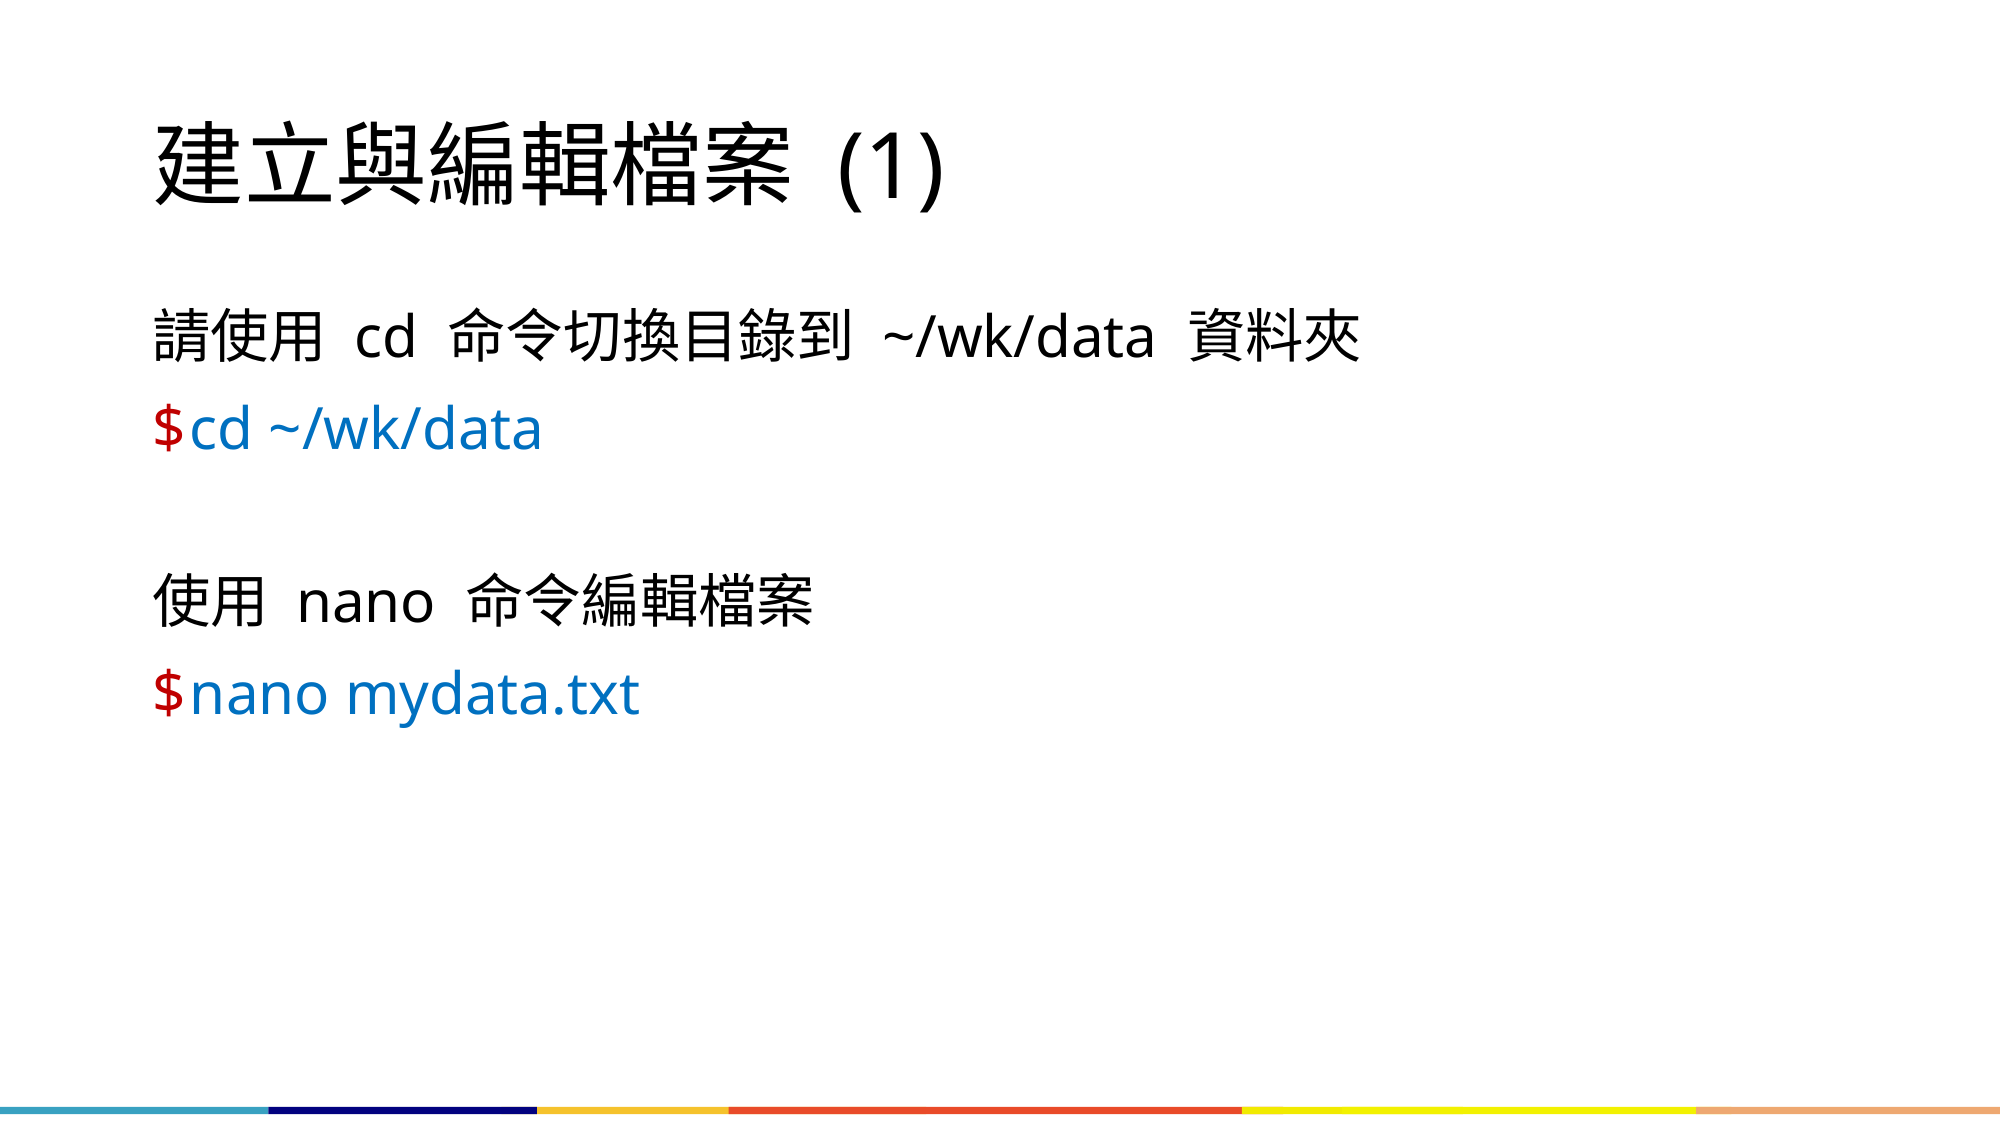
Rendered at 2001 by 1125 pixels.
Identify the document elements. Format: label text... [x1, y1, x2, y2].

list 請使用 cd 命令切換目錄到 ~/wk/data 資料夾 cd ~/wk/data 使用 nano 命令編輯檔案 nano mydata.txt [137, 299, 1863, 1014]
title 建立與編輯檔案 (1) [137, 59, 1863, 278]
